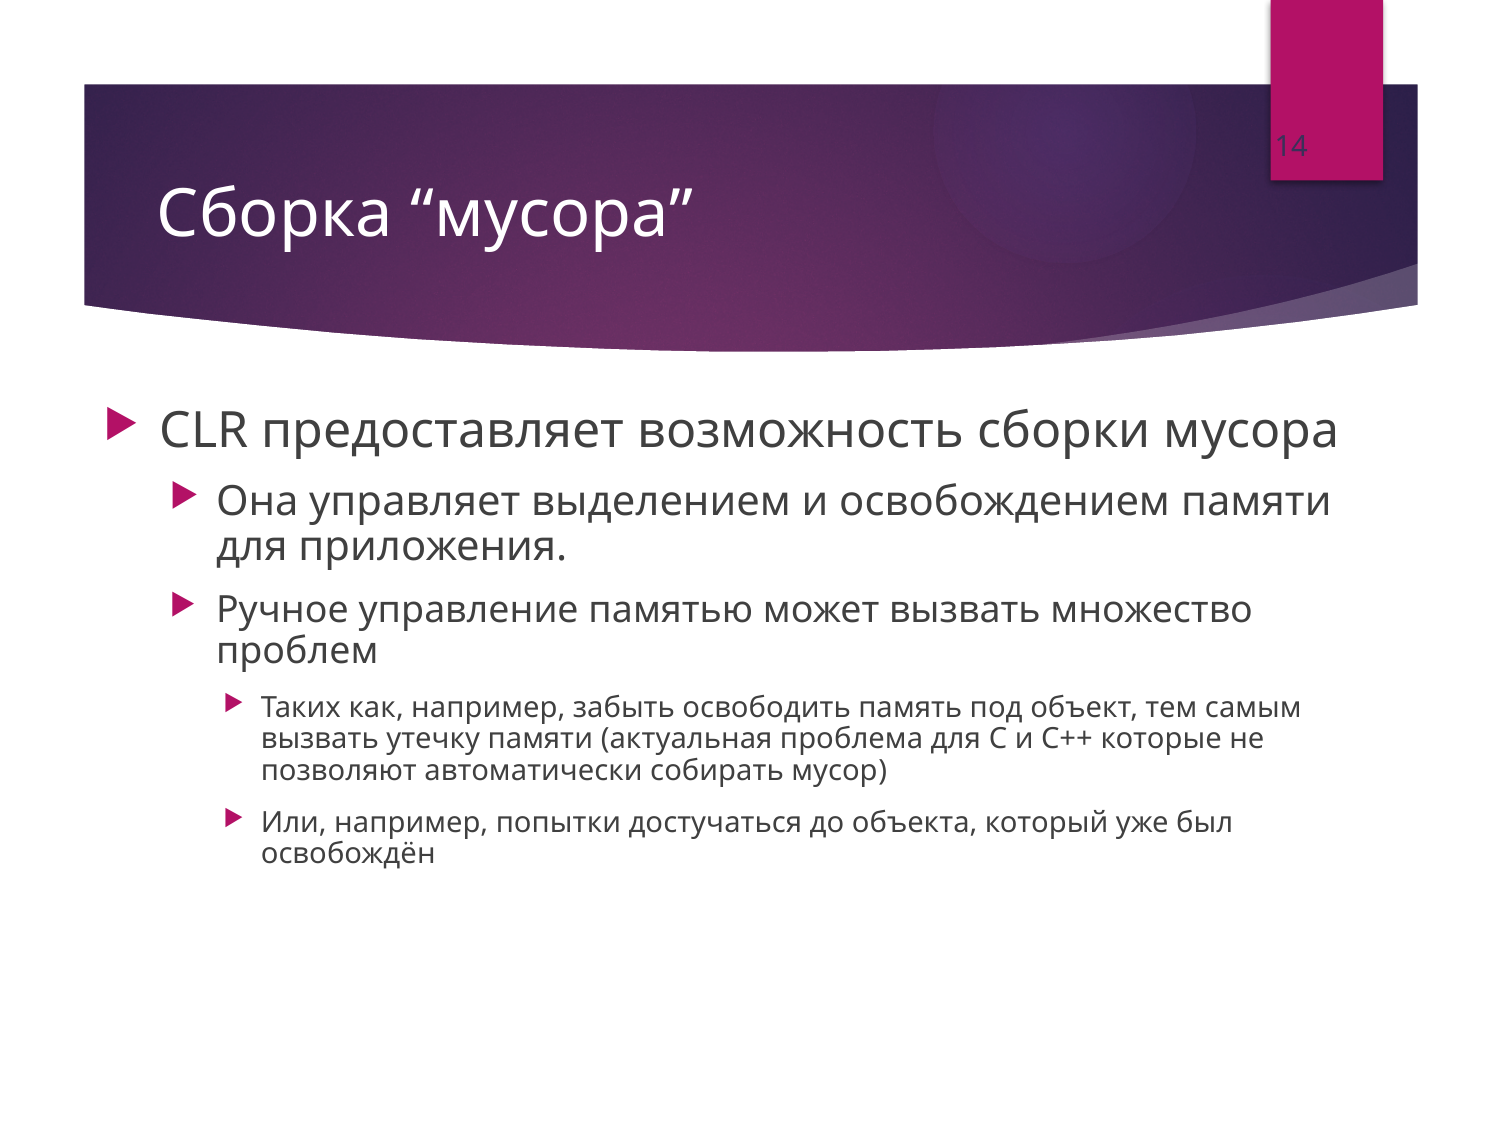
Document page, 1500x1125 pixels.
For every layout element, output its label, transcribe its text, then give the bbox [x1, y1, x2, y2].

list CLR предоставляет возможность сборки мусора Она управляет выделением и освобождением памяти для приложения. Ручное управление памятью может вызвать множество проблем Таких как, например, забыть освободить память под объект, тем самым вызвать утечку памяти (актуальная проблема для C и C++ которые не позволяют автоматически собирать мусор) Или, например, попытки достучаться до объекта, который уже был освобождён [88, 397, 1390, 1059]
slide_number 14 [1259, 48, 1390, 175]
title Сборка “мусора” [141, 152, 1183, 269]
